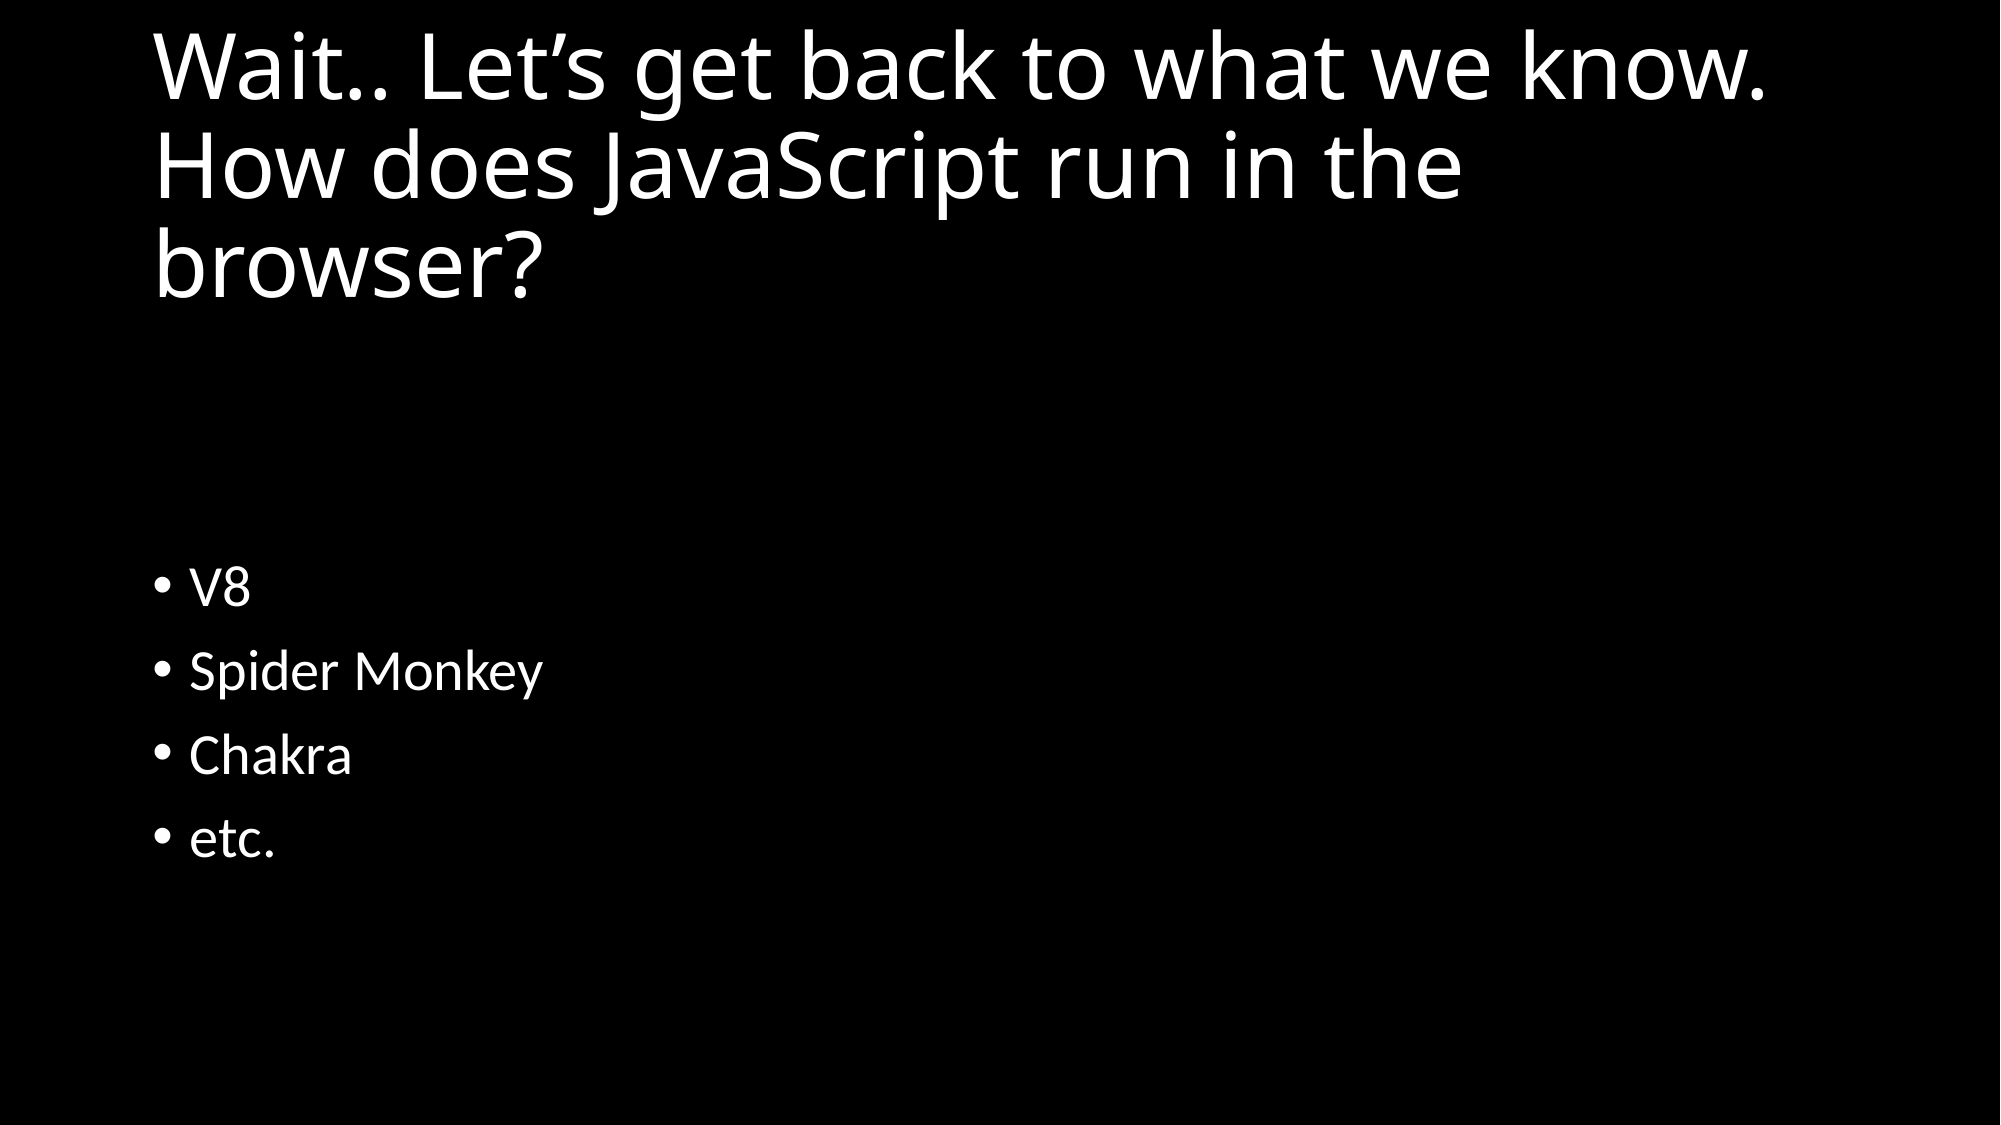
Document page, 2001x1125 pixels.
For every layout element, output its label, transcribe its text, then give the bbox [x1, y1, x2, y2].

list V8 Spider Monkey Chakra etc. [137, 548, 1863, 1014]
title Wait.. Let’s get back to what we know. How does JavaScript run in the browser? [137, 59, 1863, 278]
